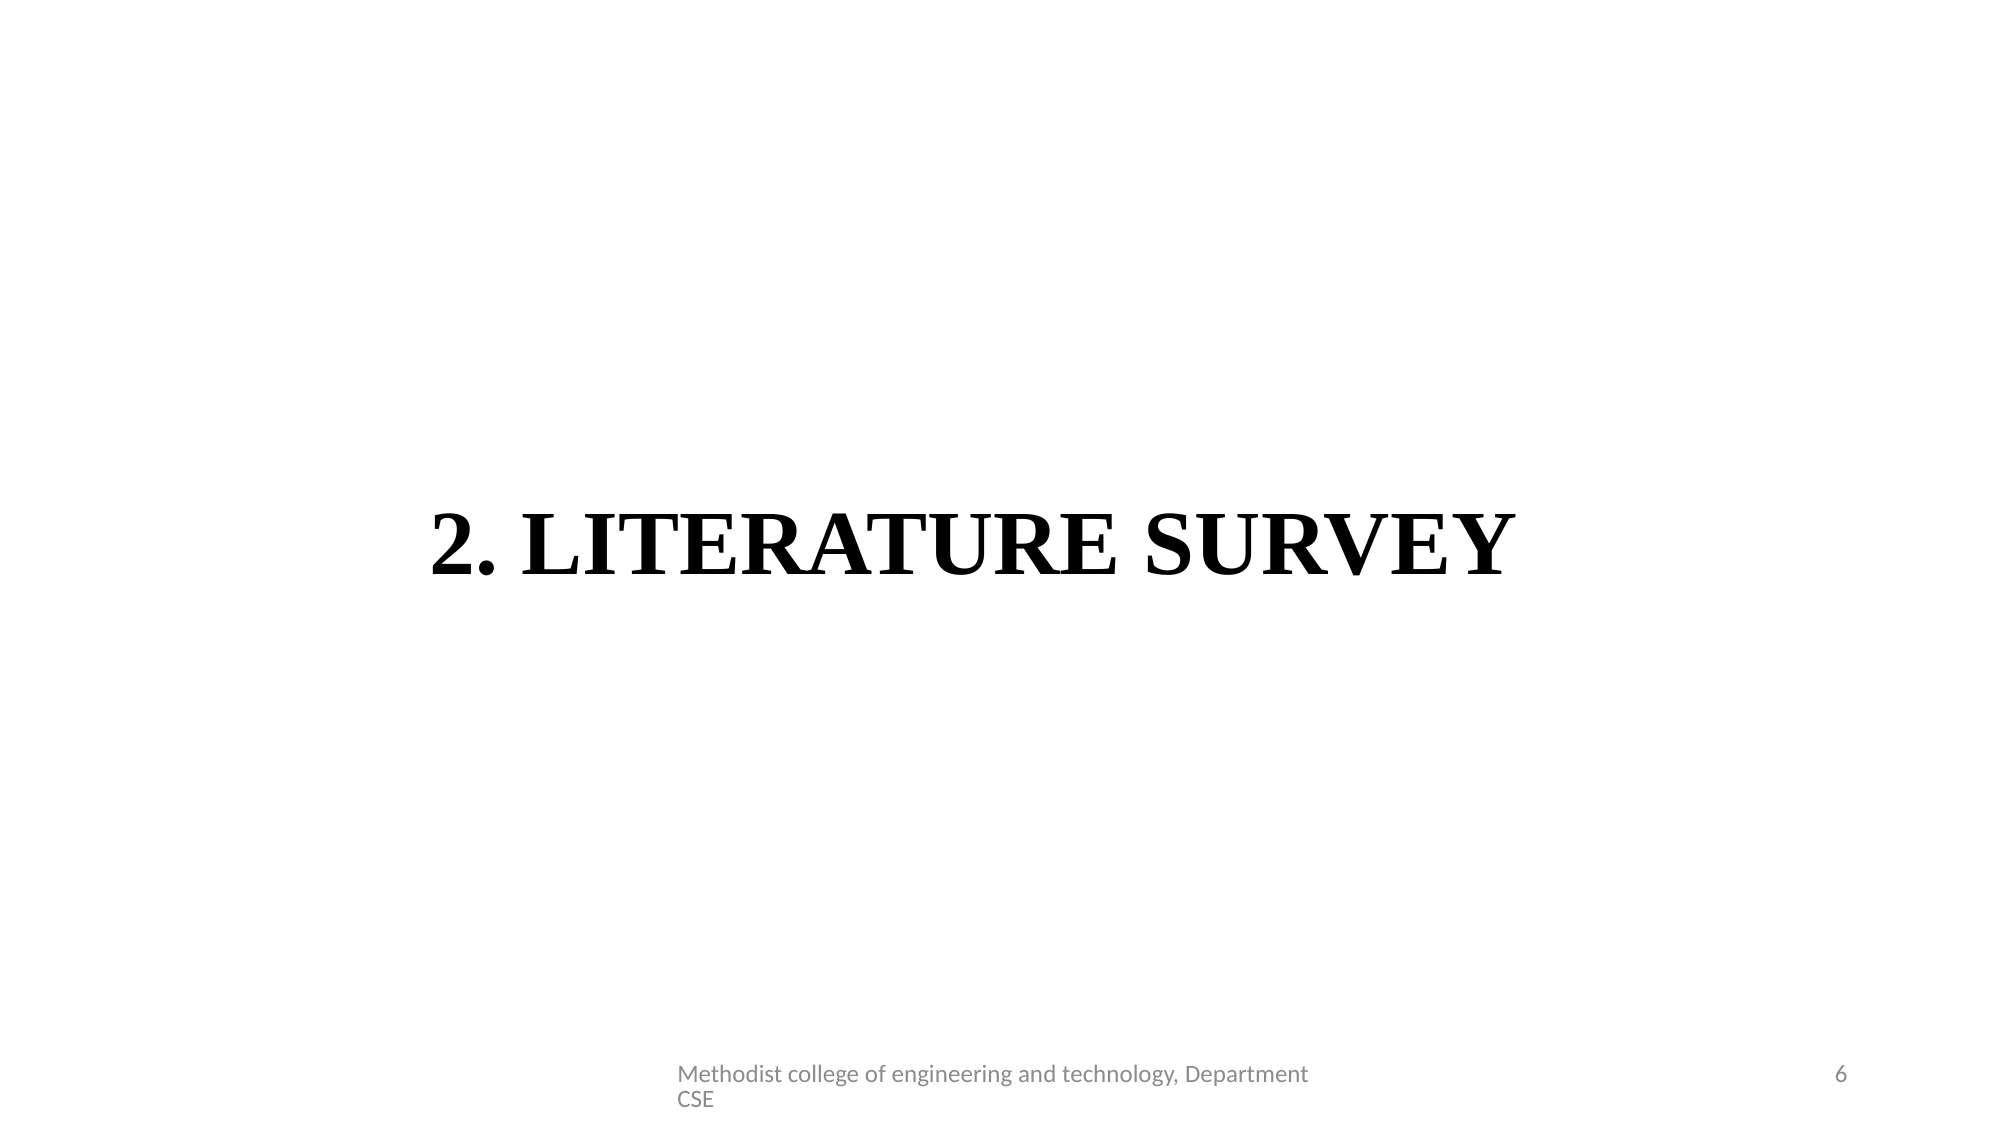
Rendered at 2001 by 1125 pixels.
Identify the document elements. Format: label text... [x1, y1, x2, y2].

footer Methodist college of engineering and technology, Department CSE [662, 1042, 1338, 1103]
slide_number 6 [1412, 1042, 1863, 1103]
title 2. LITERATURE SURVEY [112, 436, 1837, 654]
